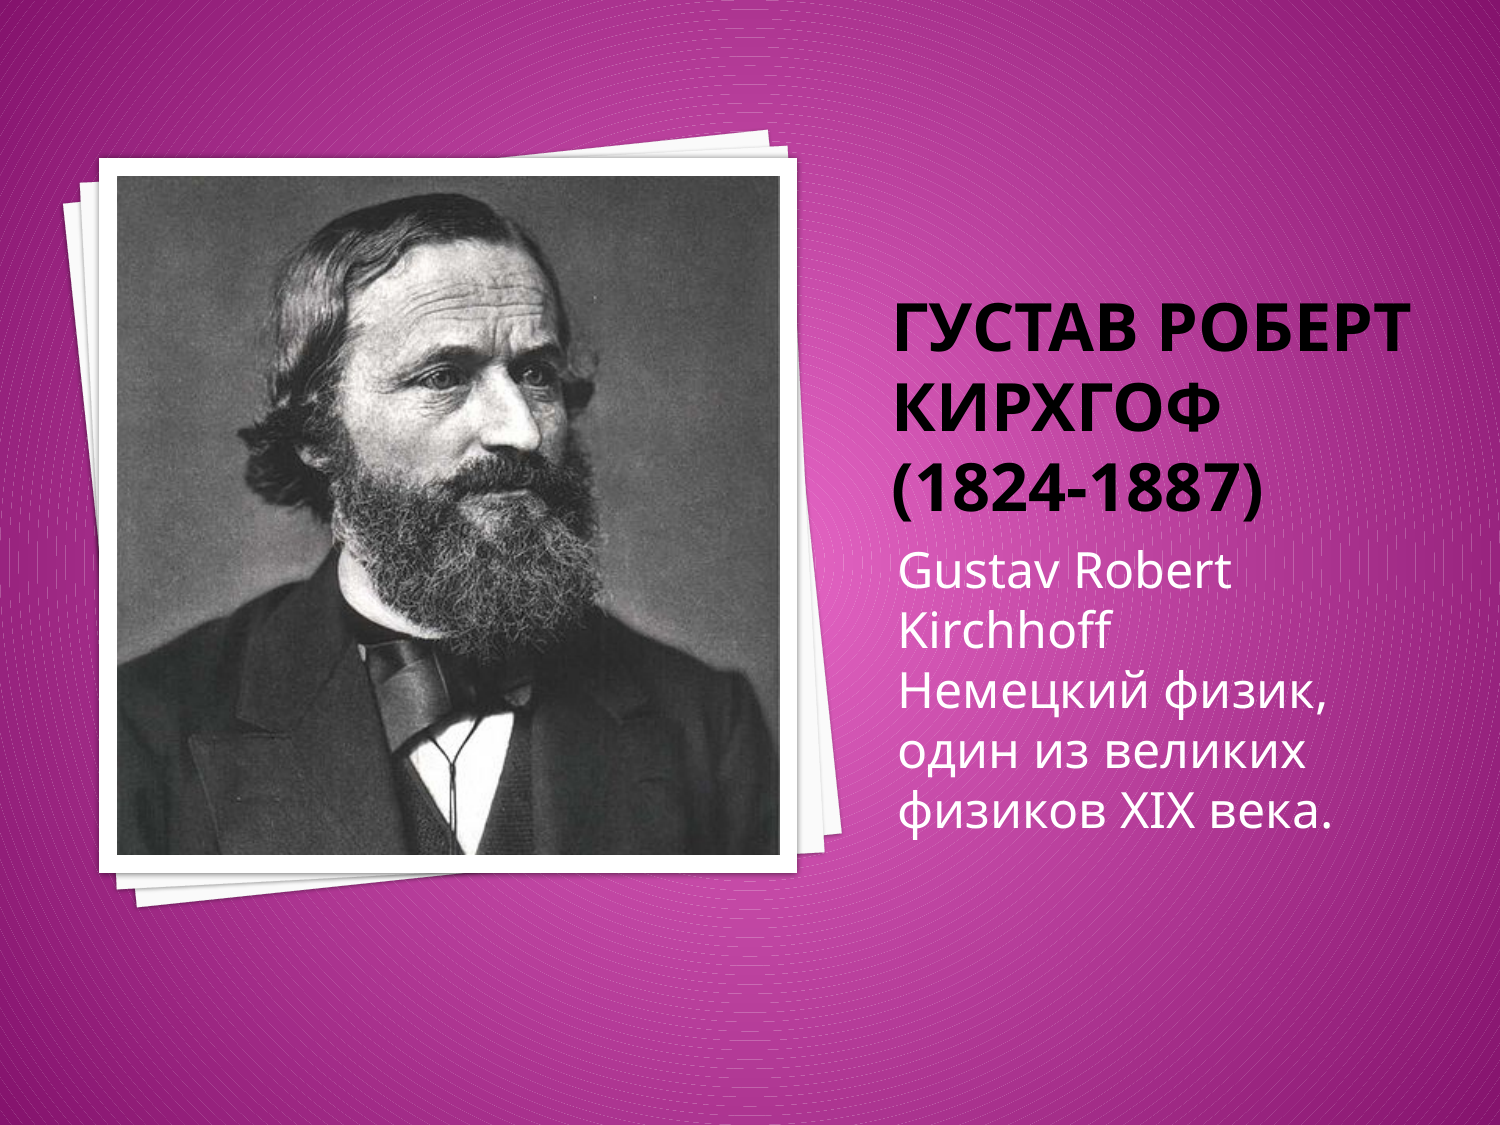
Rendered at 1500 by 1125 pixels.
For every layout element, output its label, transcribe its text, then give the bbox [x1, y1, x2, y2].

picture [116, 175, 780, 856]
list Gustav Robert Kirchhoff Немецкий физик, один из великих физиков XIX века. [884, 538, 1447, 854]
title Густав Роберт Кирхгоф (1824-1887) [884, 187, 1447, 525]
